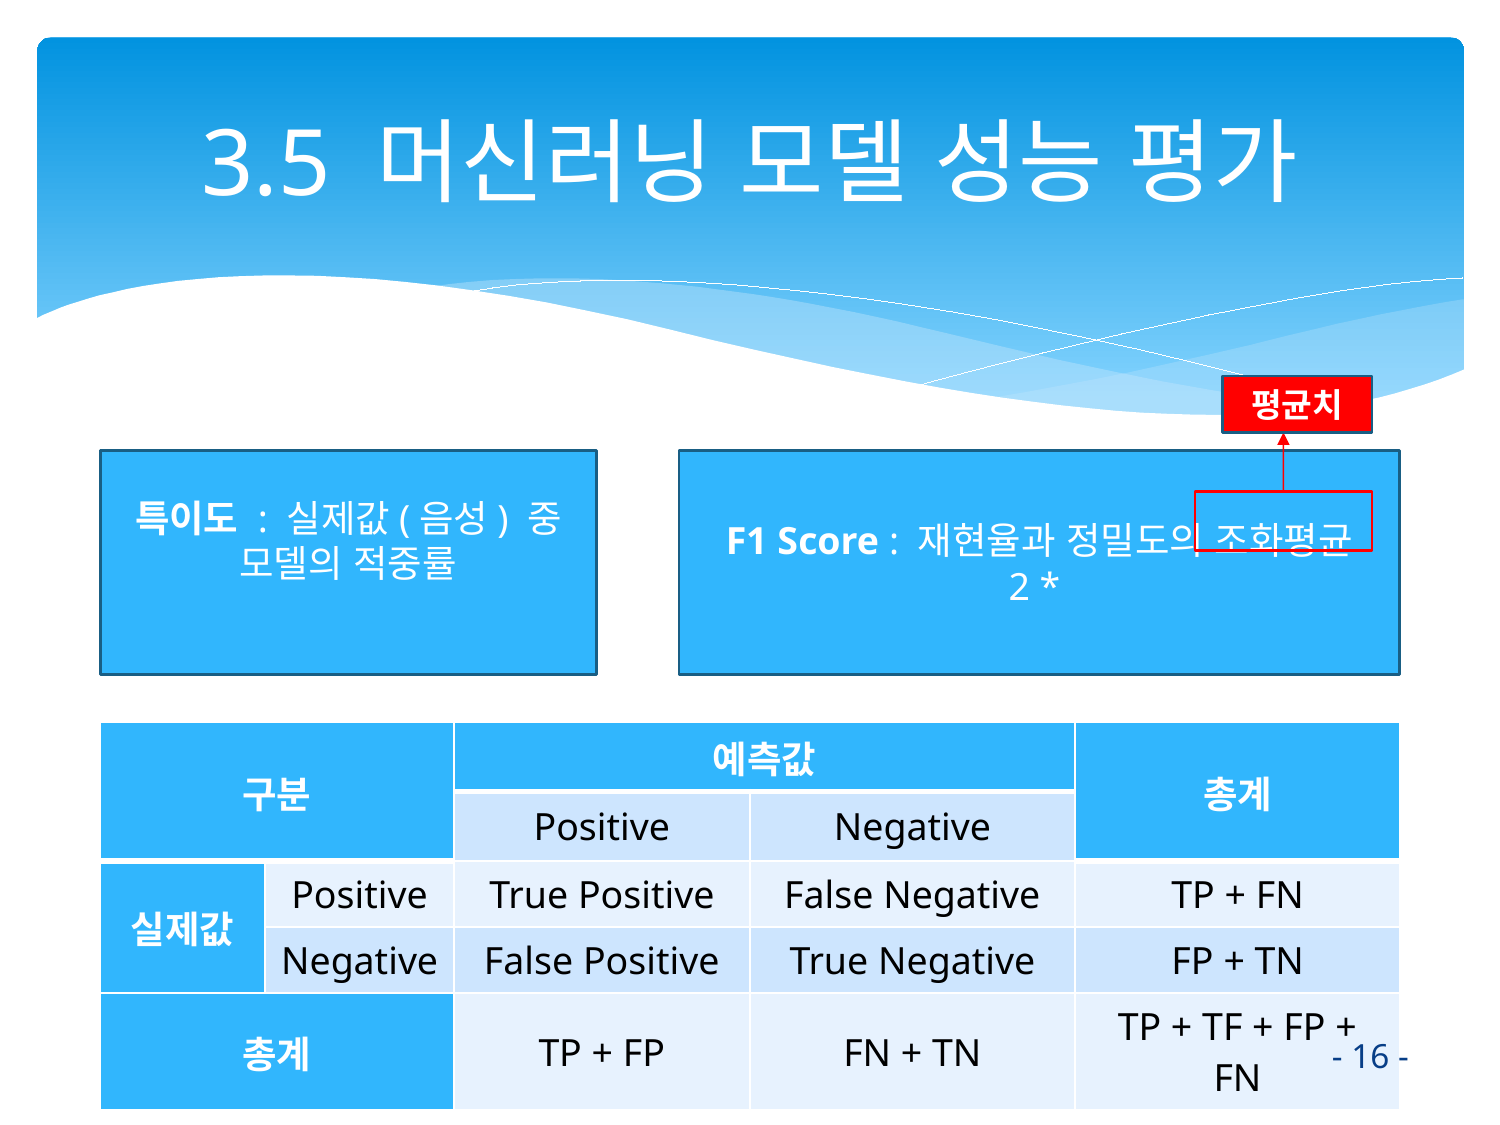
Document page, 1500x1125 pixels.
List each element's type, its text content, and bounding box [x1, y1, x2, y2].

table_cell False Negative [751, 862, 1074, 926]
table_cell Positive [266, 864, 453, 926]
title 3.5 머신러닝 모델 성능 평가 [75, 55, 1425, 261]
table_cell Negative [751, 794, 1074, 860]
table_cell True Positive [455, 862, 749, 926]
table_cell True Negative [751, 928, 1074, 992]
table_cell FP + TN [1076, 928, 1399, 992]
table_cell Negative [266, 928, 453, 992]
table_cell TP + FP [455, 994, 749, 1109]
table_cell Positive [455, 794, 749, 860]
text_box [1194, 490, 1373, 552]
table_header 총계 [1076, 723, 1399, 858]
text_box 평균치 [1221, 375, 1373, 434]
table_cell TP + FN [1076, 864, 1399, 926]
table_cell FN + TN [751, 994, 1074, 1109]
table_cell TP + TF + FP + FN [1076, 994, 1399, 1109]
table_header 예측값 [455, 723, 1074, 789]
slide_number - 16 - [1275, 1028, 1466, 1089]
table_cell False Positive [455, 928, 749, 992]
table_header 구분 [101, 723, 453, 858]
table_cell 총계 [101, 994, 453, 1109]
table_cell 실제값 [101, 864, 264, 992]
